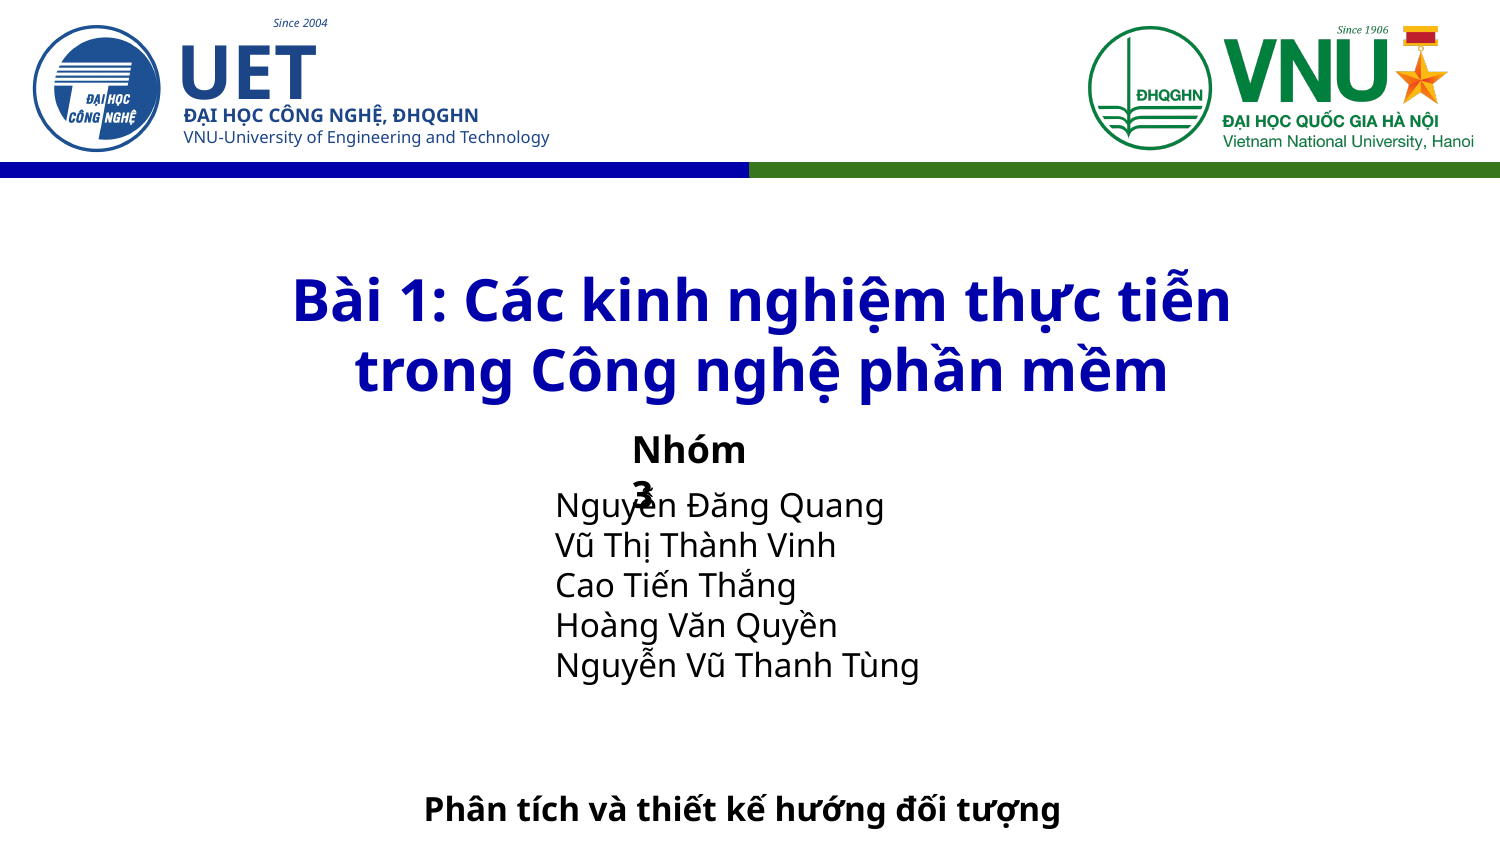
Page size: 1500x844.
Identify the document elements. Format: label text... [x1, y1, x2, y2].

text_box Nguyễn Đăng Quang Vũ Thị Thành Vinh Cao Tiến Thắng Hoàng Văn Quyền Nguyễn Vũ Thanh Tùng [540, 469, 960, 739]
text_box Bài 1: Các kinh nghiệm thực tiễn trong Công nghệ phần mềm [217, 248, 1308, 418]
text_box Phân tích và thiết kế hướng đối tượng [387, 772, 1099, 843]
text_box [0, 0, 1500, 177]
text_box Nhóm 3 [616, 411, 786, 469]
